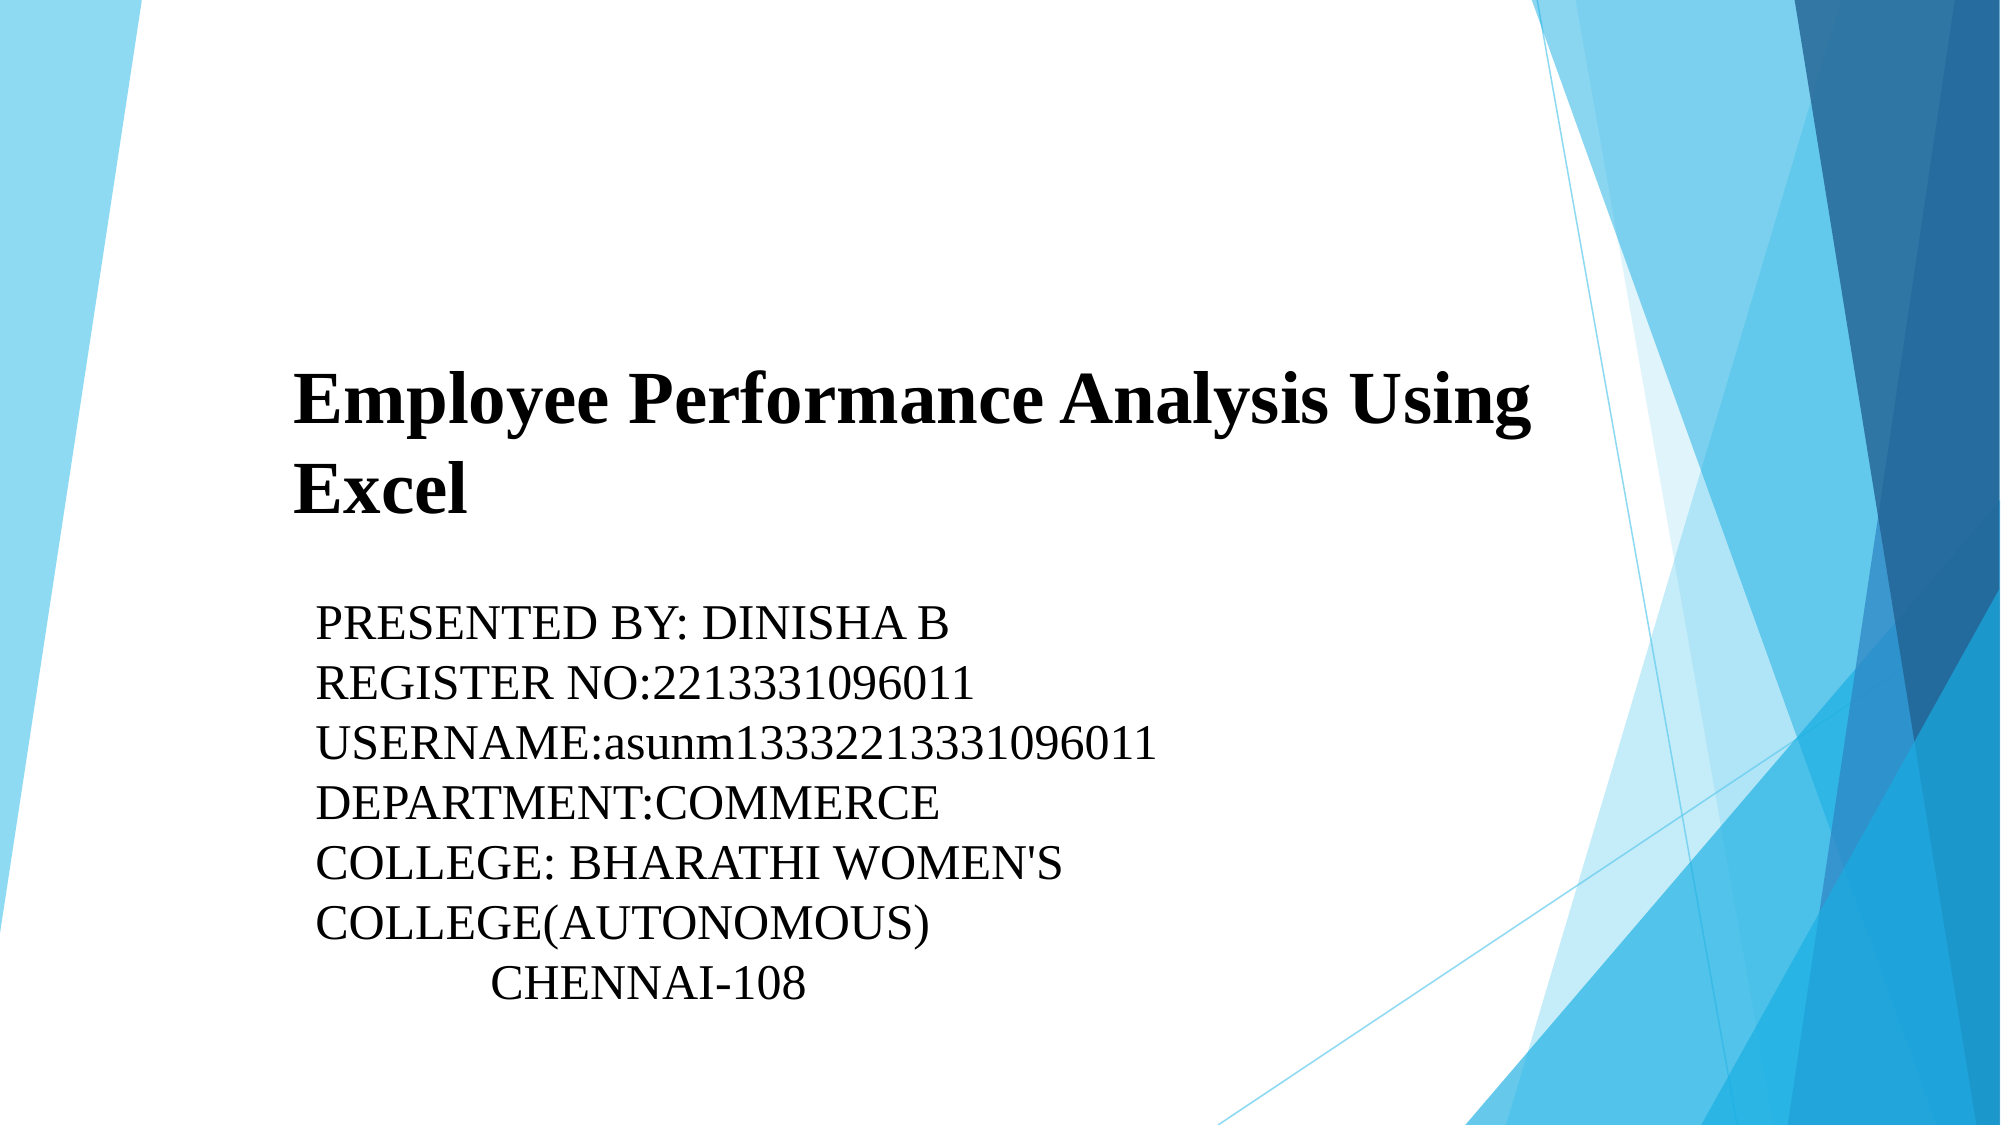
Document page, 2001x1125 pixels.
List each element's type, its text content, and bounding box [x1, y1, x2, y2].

title Employee Performance Analysis Using Excel [278, 265, 1554, 537]
text_box PRESENTED BY: DINISHA B REGISTER NO:2213331096011 USERNAME:asunm13332213331096011 DEPARTMENT:COMMERCE COLLEGE: BHARATHI WOMEN'S COLLEGE(AUTONOMOUS) CHENNAI-108 [300, 582, 1551, 1018]
